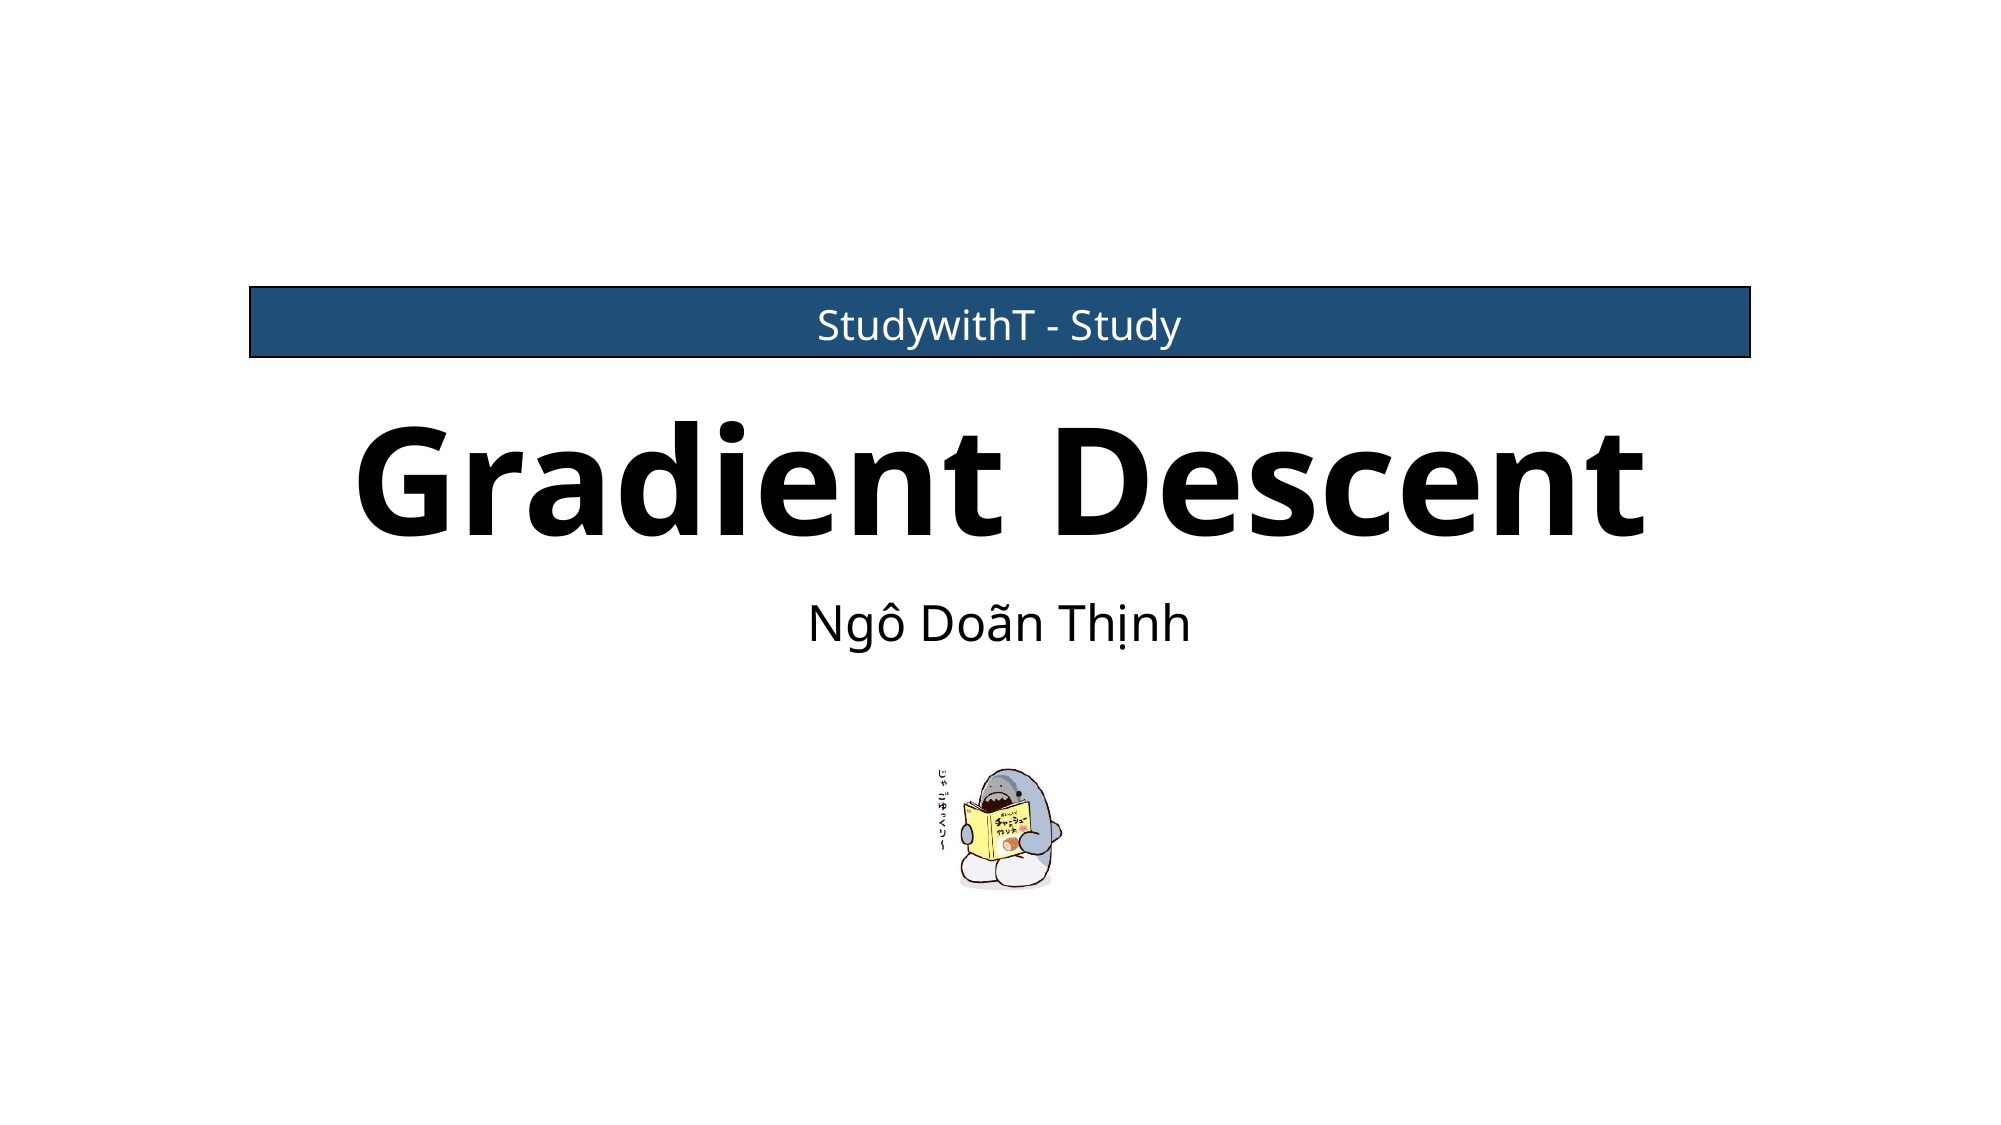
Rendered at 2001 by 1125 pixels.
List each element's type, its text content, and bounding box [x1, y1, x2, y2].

subtitle Ngô Doãn Thịnh [249, 590, 1750, 863]
title Gradient Descent [249, 359, 1750, 576]
picture [840, 672, 1158, 989]
